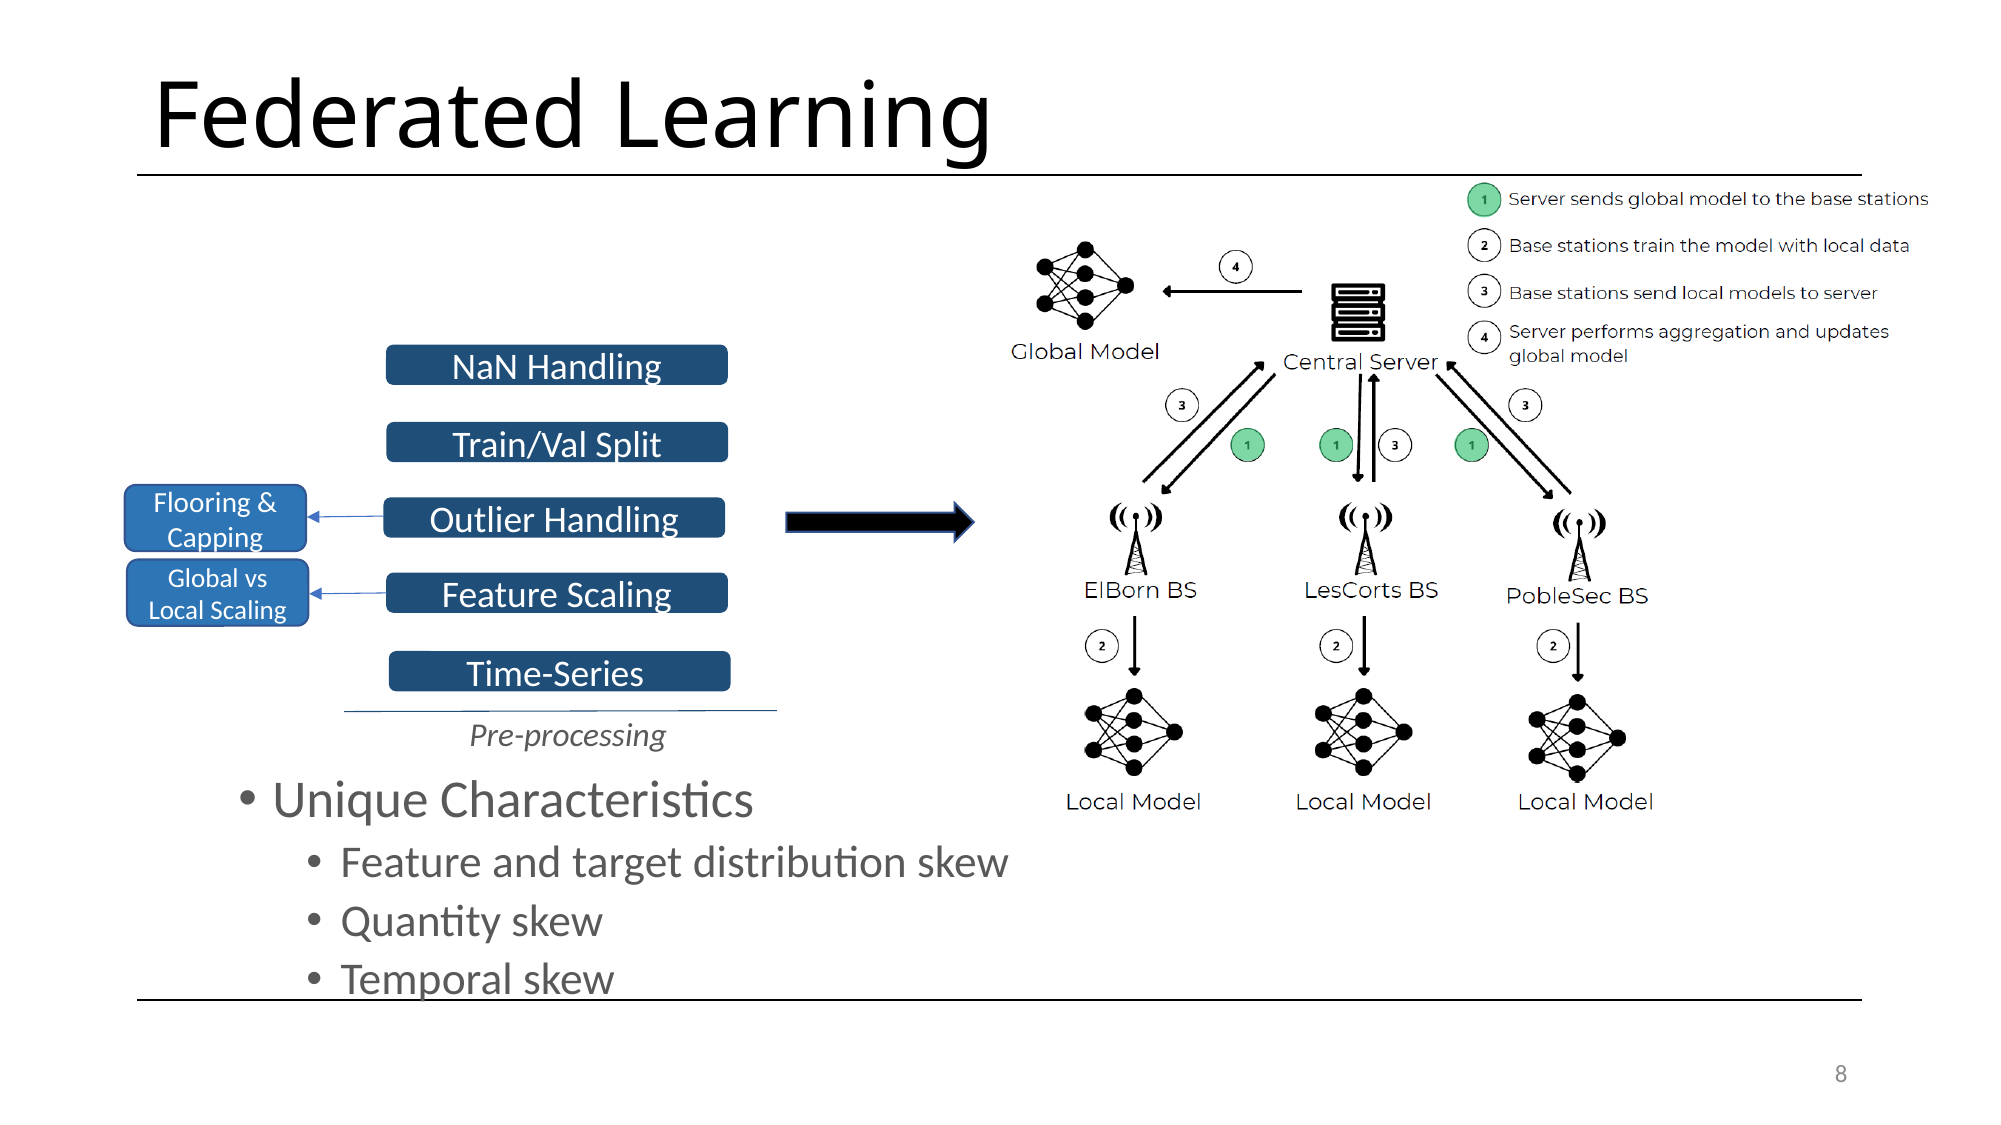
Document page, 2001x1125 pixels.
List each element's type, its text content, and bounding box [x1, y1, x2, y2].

text_box Outlier Handling [383, 497, 726, 538]
title Federated Learning [137, 59, 1863, 175]
text_box Train/Val Split [386, 421, 729, 463]
text_box Feature Scaling [386, 572, 728, 613]
text_box [785, 500, 976, 544]
text_box Flooring & Capping [123, 483, 308, 553]
picture [1008, 176, 1930, 815]
text_box Global vs Local Scaling [125, 558, 310, 627]
text_box Time-Series [388, 650, 731, 692]
list Unique Characteristics Feature and target distribution skew Quantity skew Temporal skew [223, 764, 1548, 1015]
text_box NaN Handling [385, 344, 728, 385]
text_box Pre-processing [454, 712, 706, 764]
slide_number 8 [1412, 1042, 1863, 1103]
